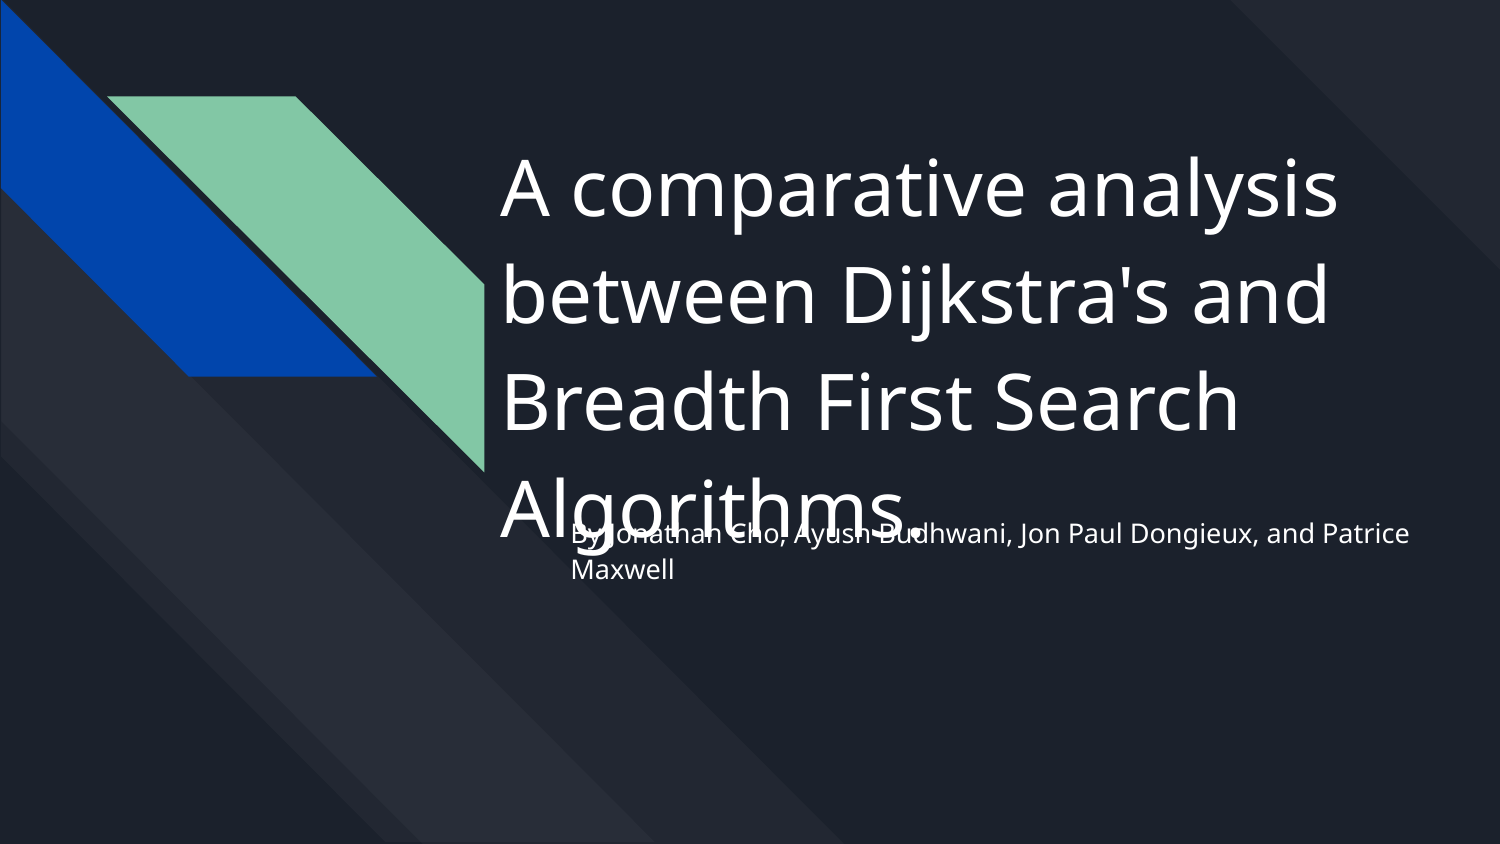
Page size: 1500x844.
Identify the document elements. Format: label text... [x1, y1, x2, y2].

subtitle By Jonathan Cho, Ayush Budhwani, Jon Paul Dongieux, and Patrice Maxwell [555, 499, 1500, 644]
title A comparative analysis between Dijkstra's and Breadth First Search Algorithms. [485, 118, 1378, 605]
